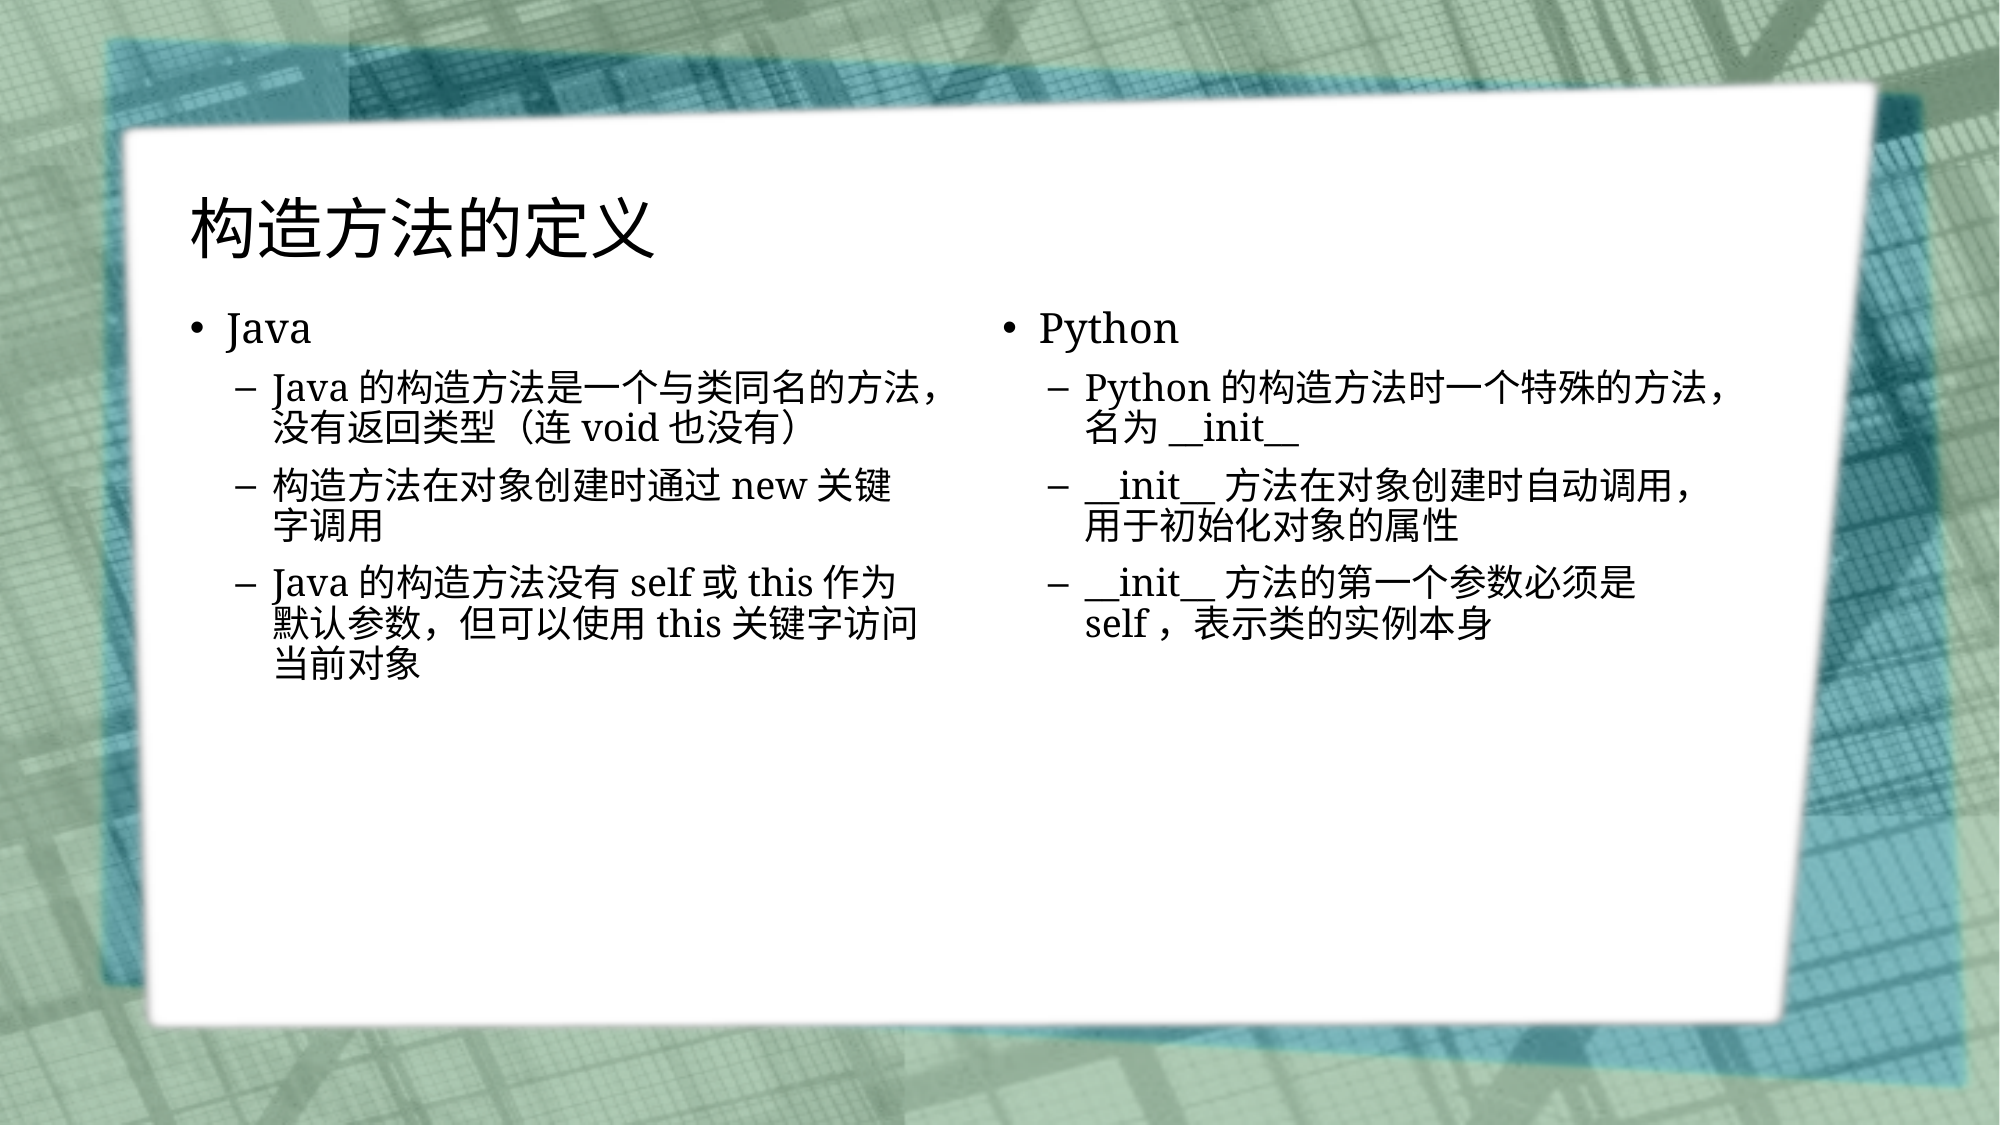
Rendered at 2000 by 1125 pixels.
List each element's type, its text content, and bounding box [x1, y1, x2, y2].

list Python Python的构造方法时一个特殊的方法，名为__init__ __init__方法在对象创建时自动调用，用于初始化对象的属性 __init__方法的第一个参数必须是self，表示类的实例本身 [987, 299, 1750, 988]
title 构造方法的定义 [174, 87, 1750, 275]
list Java Java的构造方法是一个与类同名的方法，没有返回类型（连void也没有） 构造方法在对象创建时通过new关键字调用 Java的构造方法没有self或this作为默认参数，但可以使用this关键字访问当前对象 [174, 299, 937, 988]
picture [0, 0, 2000, 1125]
